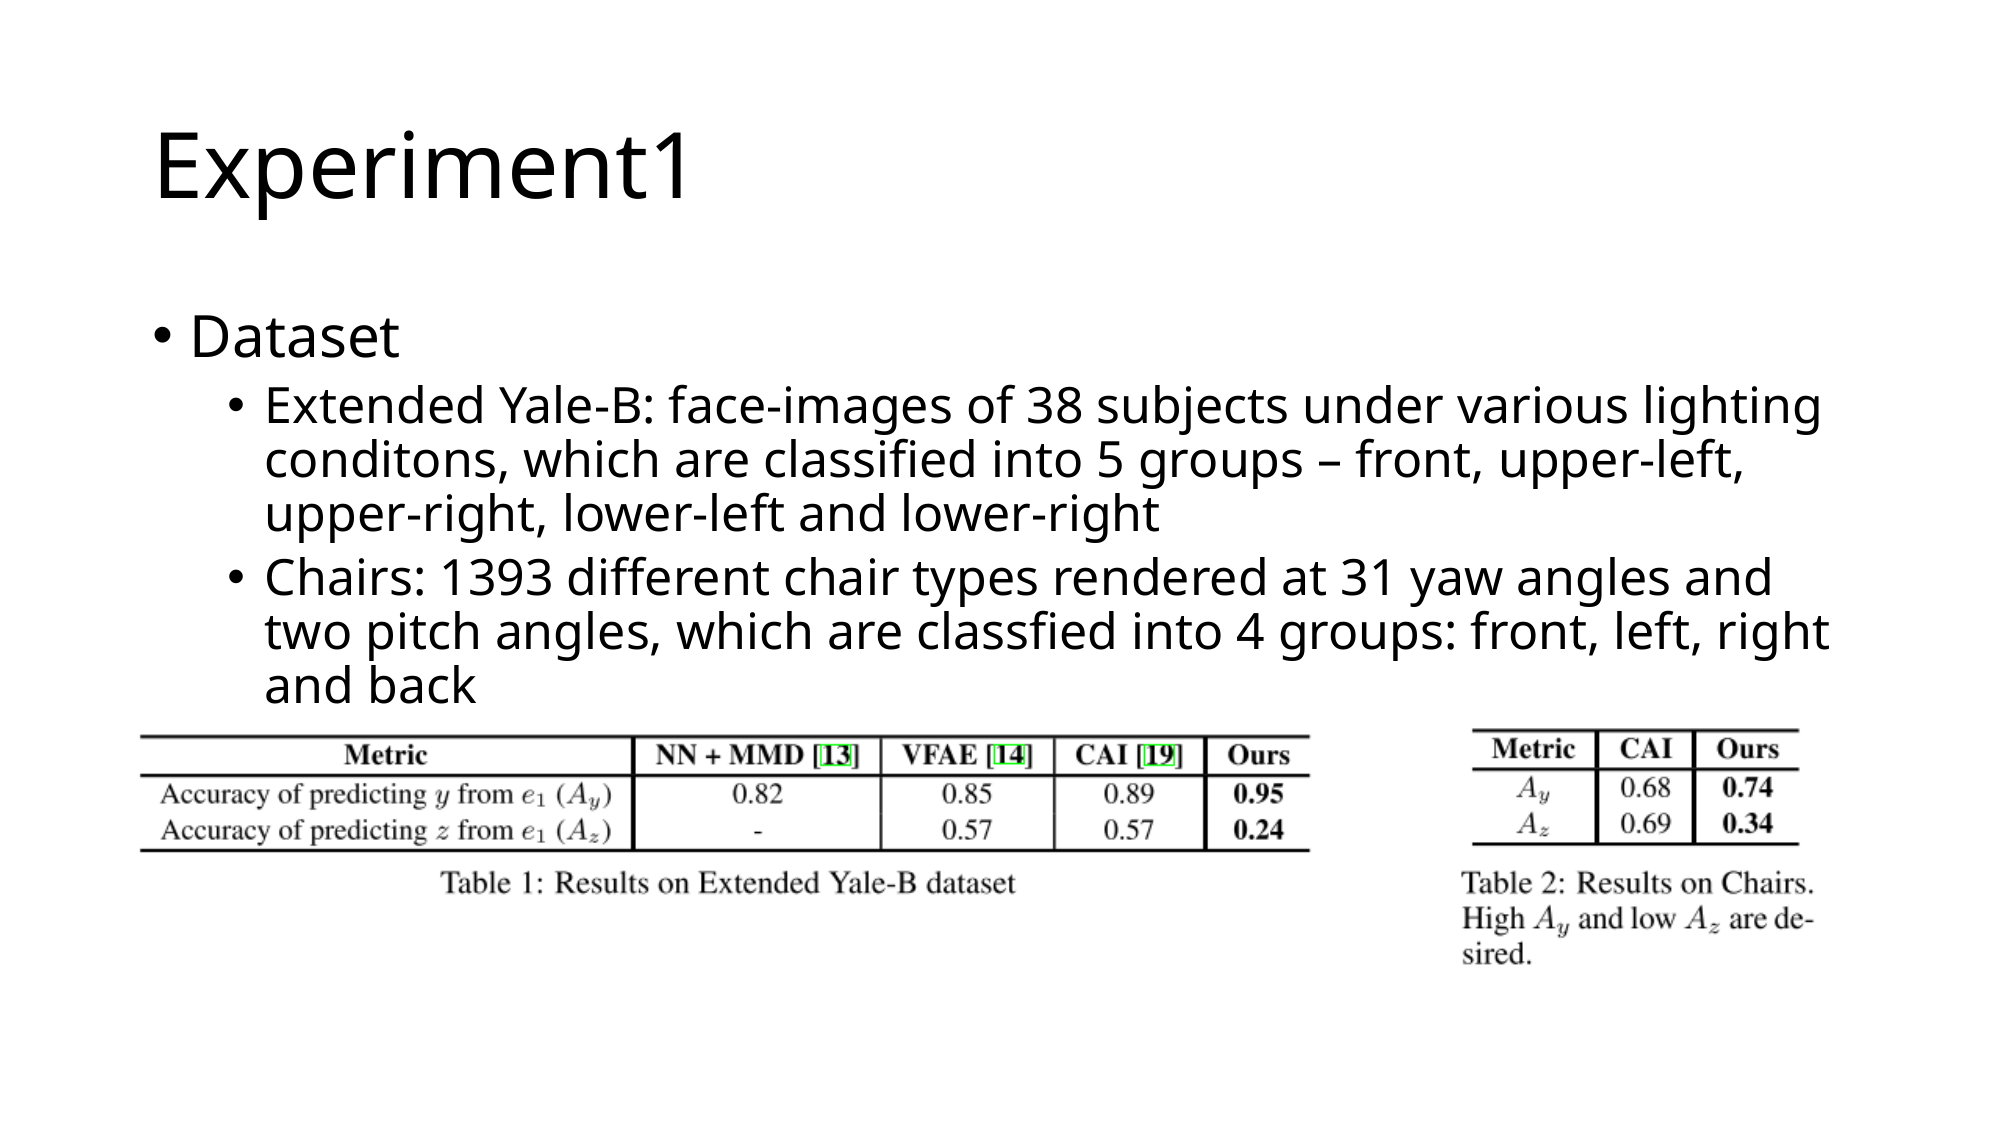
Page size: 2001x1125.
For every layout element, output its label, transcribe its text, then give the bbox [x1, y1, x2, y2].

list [106, 713, 1380, 915]
picture [1410, 713, 1894, 1000]
text_box Dataset Extended Yale-B: face-images of 38 subjects under various lighting conditons, which are classified into 5 groups – front, upper-left, upper-right, lower-left and lower-right Chairs: 1393 different chair types rendered at 31 yaw angles and two pitch angles, which are classfied into 4 groups: front, left, right and back [137, 299, 1863, 1014]
title Experiment1 [137, 59, 1863, 278]
